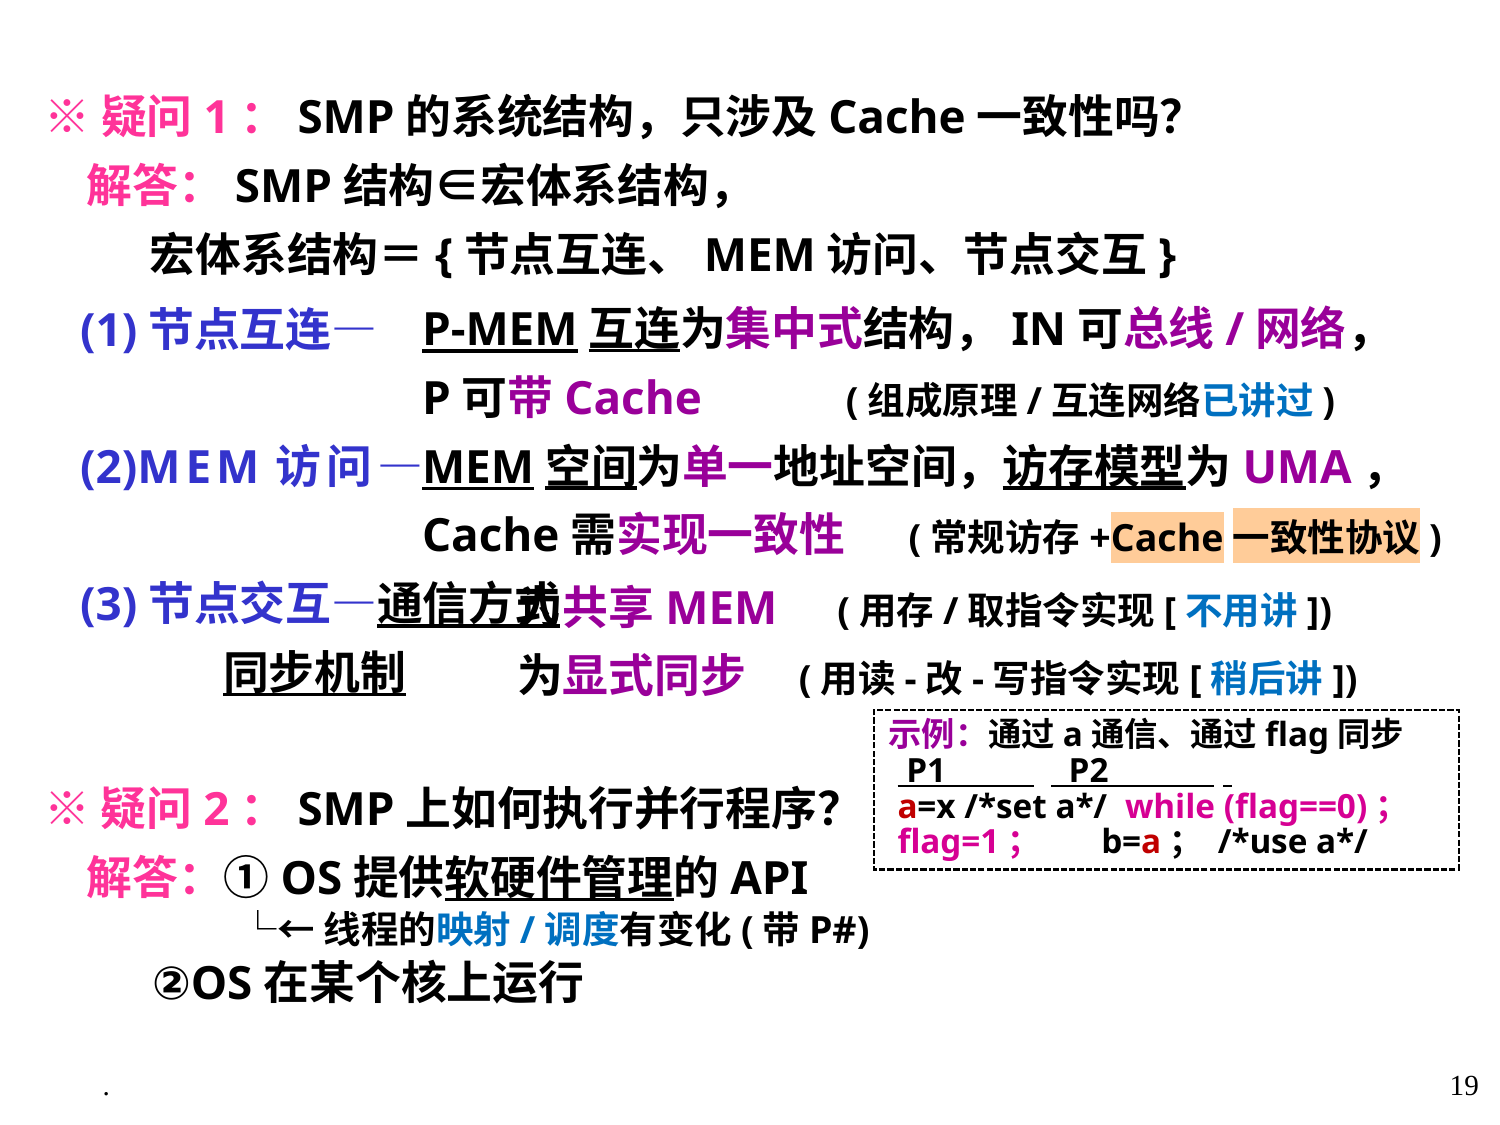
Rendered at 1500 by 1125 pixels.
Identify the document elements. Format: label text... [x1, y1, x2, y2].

slide_number 19 [1328, 1058, 1495, 1118]
footer . [5, 1058, 207, 1118]
text_box ※疑问2：SMP上如何执行并行程序？ 解答：①OS提供软硬件管理的API └←线程的映射/调度有变化(带P#) ②OS在某个核上运行 [29, 758, 1187, 1016]
text_box ※疑问1：SMP的系统结构，只涉及Cache一致性吗？ 解答：SMP结构∈宏体系结构， 宏体系结构＝{节点互连、MEM访问、节点交互} (1)节点互连— (2)MEM访问— (3)节点交互—通信方式 同步机制 [29, 66, 1465, 707]
text_box P-MEM互连为集中式结构，IN可总线/网络， P可带Cache (组成原理/互连网络已讲过) MEM空间为单一地址空间，访存模型为UMA， Cache需实现一致性 (常规访存+Cache一致性协议) 为共享MEM (用存/取指令实现[不用讲]) 为显式同步 (用读-改-写指令实现[稍后讲]) [407, 278, 1483, 710]
text_box 示例：通过a通信、通过flag同步 P1 P2 . a=x /*set a*/ while (flag==0)； flag=1； b=a； /*use a*/ [874, 710, 1459, 870]
